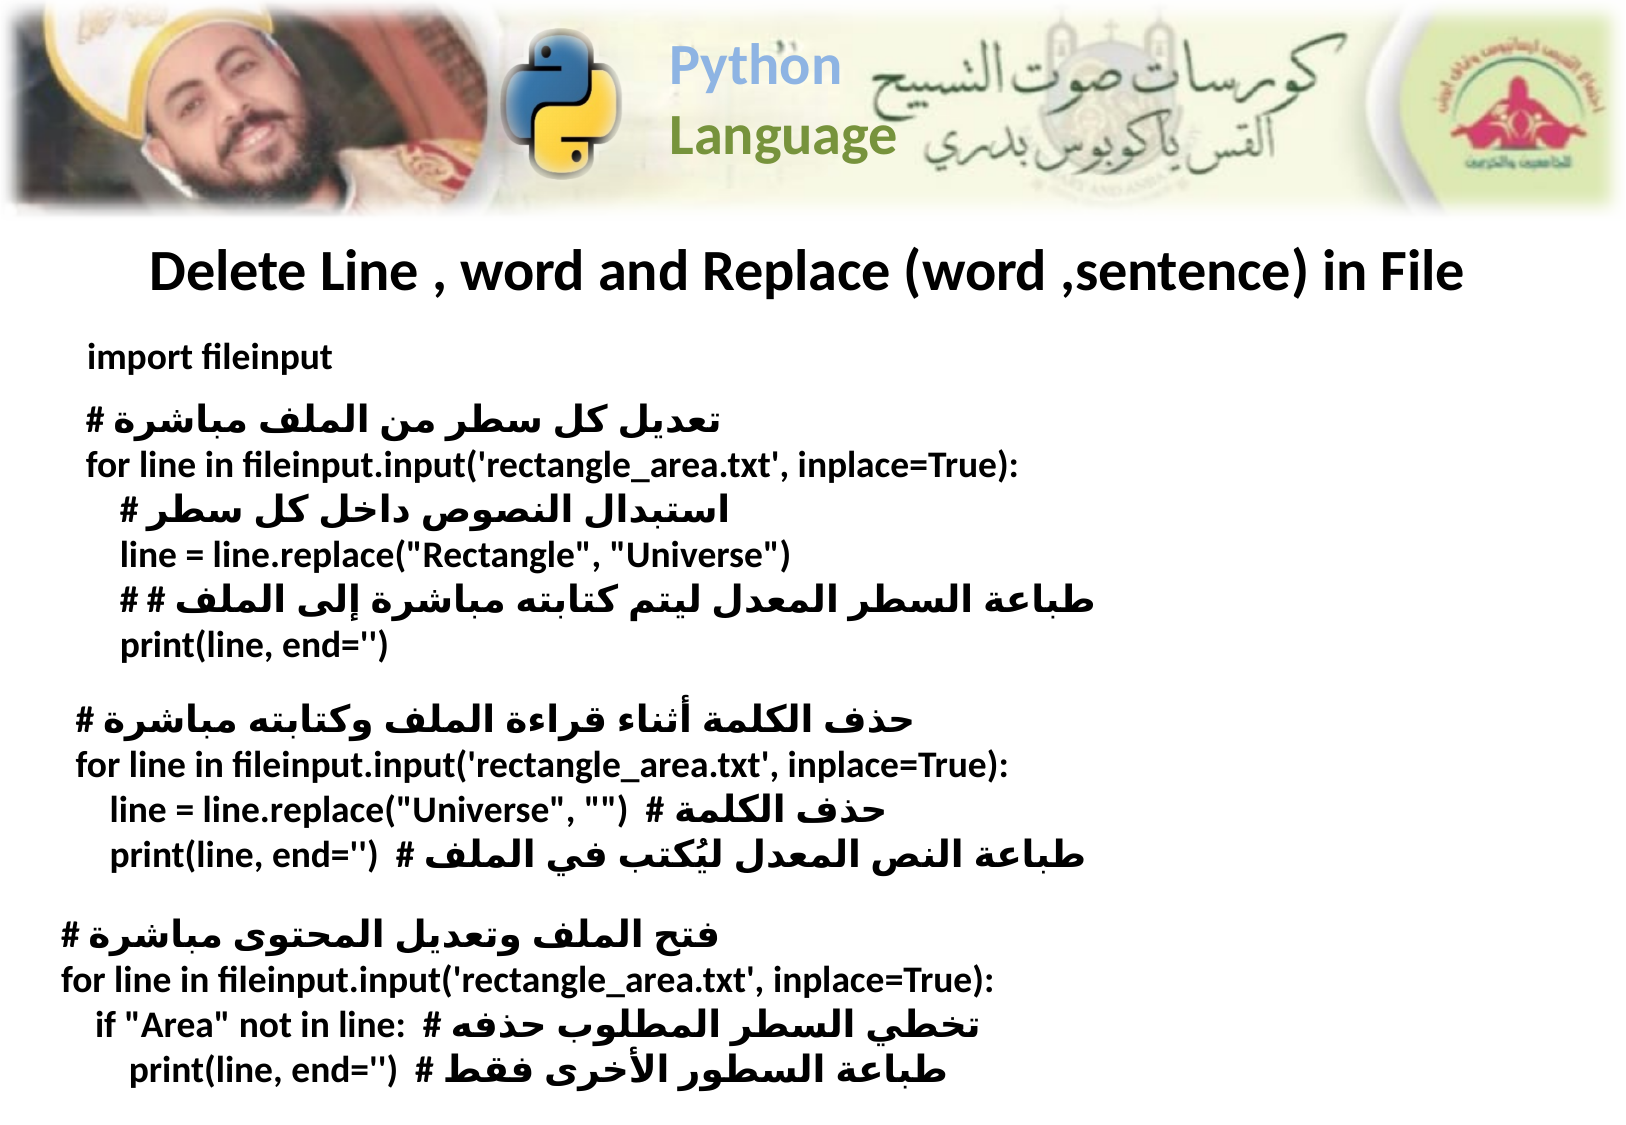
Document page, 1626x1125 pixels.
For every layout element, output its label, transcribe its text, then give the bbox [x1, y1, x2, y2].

text_box # حذف الكلمة أثناء قراءة الملف وكتابته مباشرة for line in fileinput.input('rectangle_area.txt', inplace=True): line = line.replace("Universe", "") # حذف الكلمة print(line, end='') # طباعة النص المعدل ليُكتب في الملف [60, 687, 1275, 883]
text_box import fileinput [72, 324, 349, 385]
picture [0, 0, 1625, 221]
title Delete Line , word and Replace (word ,sentence) in File [12, 232, 1600, 420]
text_box # فتح الملف وتعديل المحتوى مباشرة for line in fileinput.input('rectangle_area.txt', inplace=True): if "Area" not in line: # تخطي السطر المطلوب حذفه print(line, end='') # طباعة السطور الأخرى فقط [46, 903, 1375, 1098]
text_box # تعديل كل سطر من الملف مباشرة for line in fileinput.input('rectangle_area.txt', inplace=True): # استبدال النصوص داخل كل سطر line = line.replace("Rectangle", "Universe") # # طباعة السطر المعدل ليتم كتابته مباشرة إلى الملف print(line, end='') [71, 387, 1375, 673]
